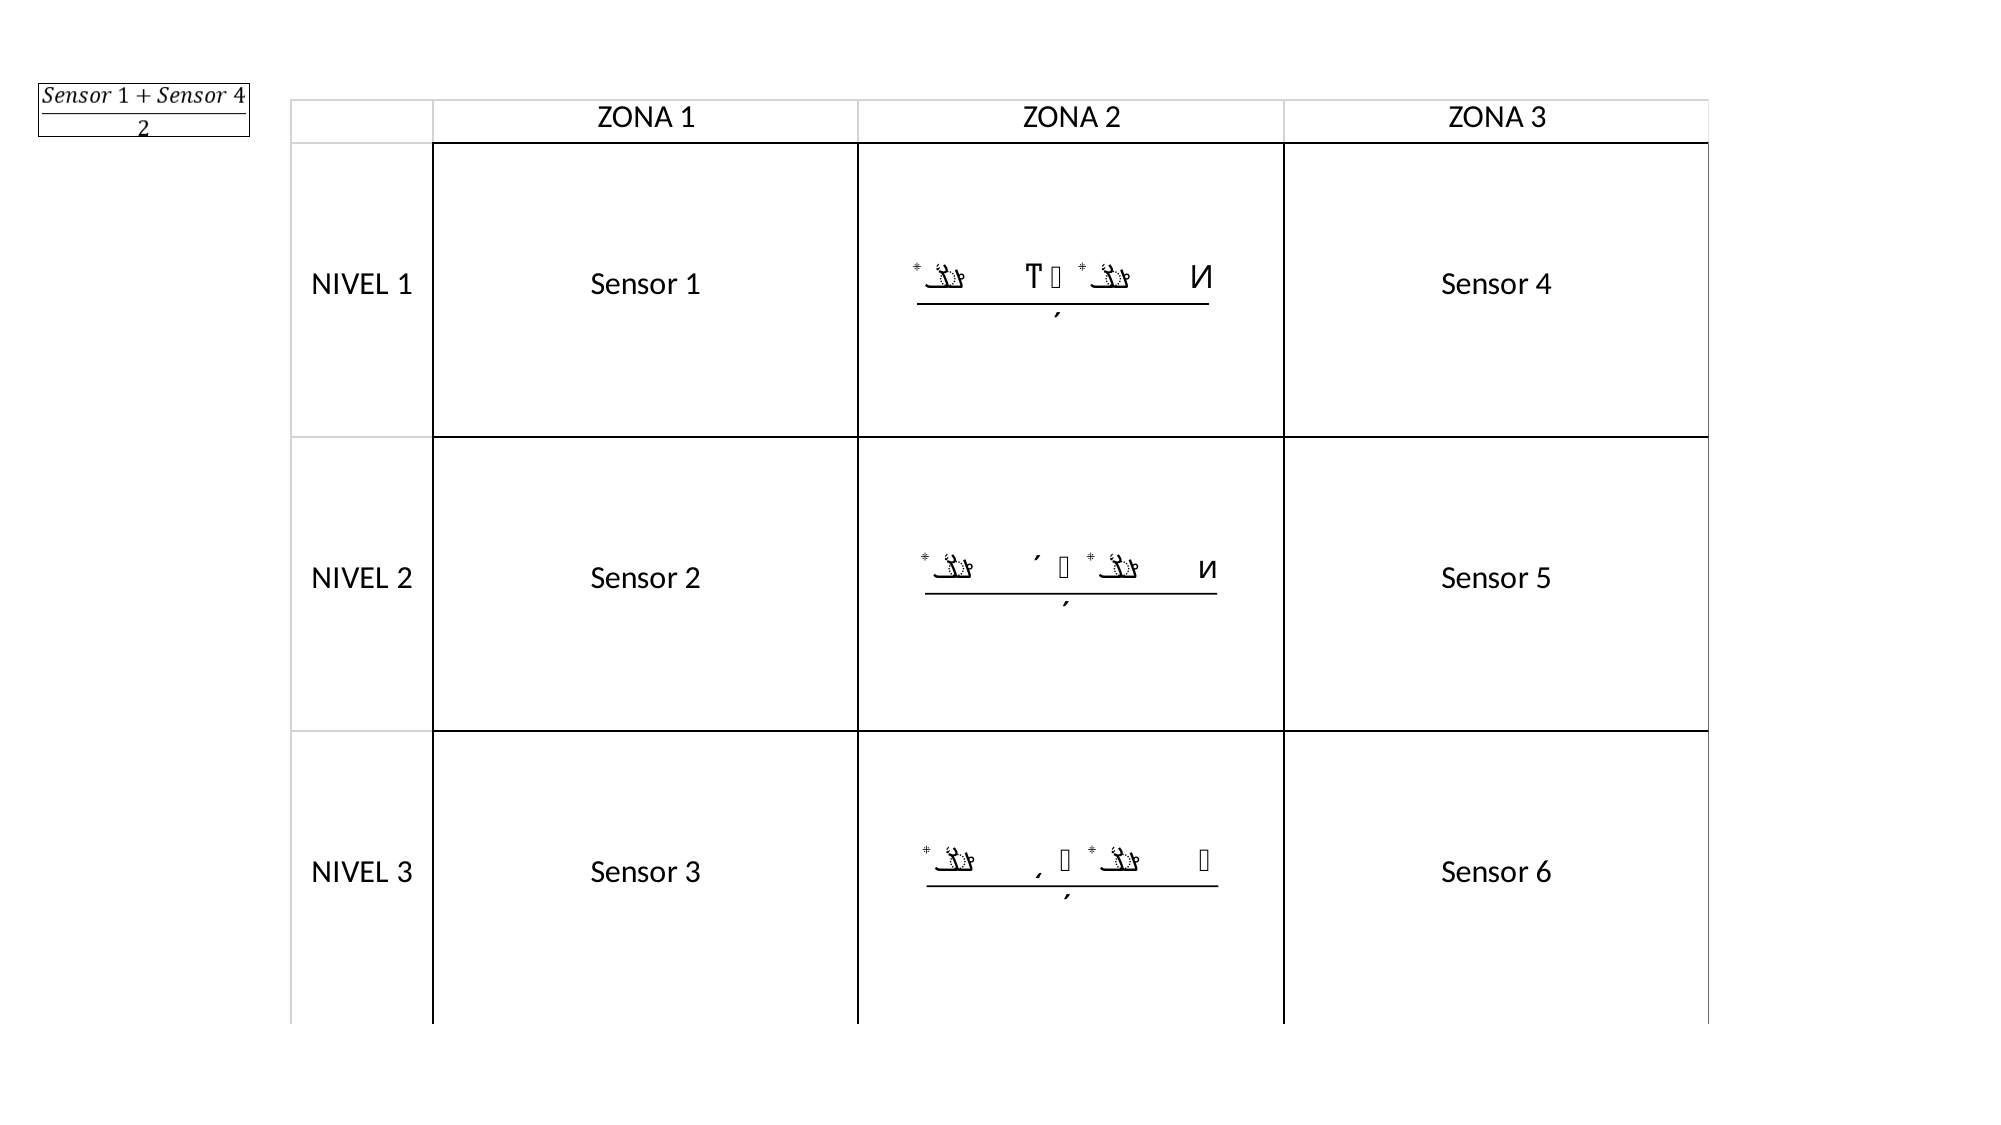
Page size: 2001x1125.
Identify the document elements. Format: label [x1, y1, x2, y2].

picture [289, 99, 1711, 1026]
picture [39, 84, 249, 136]
